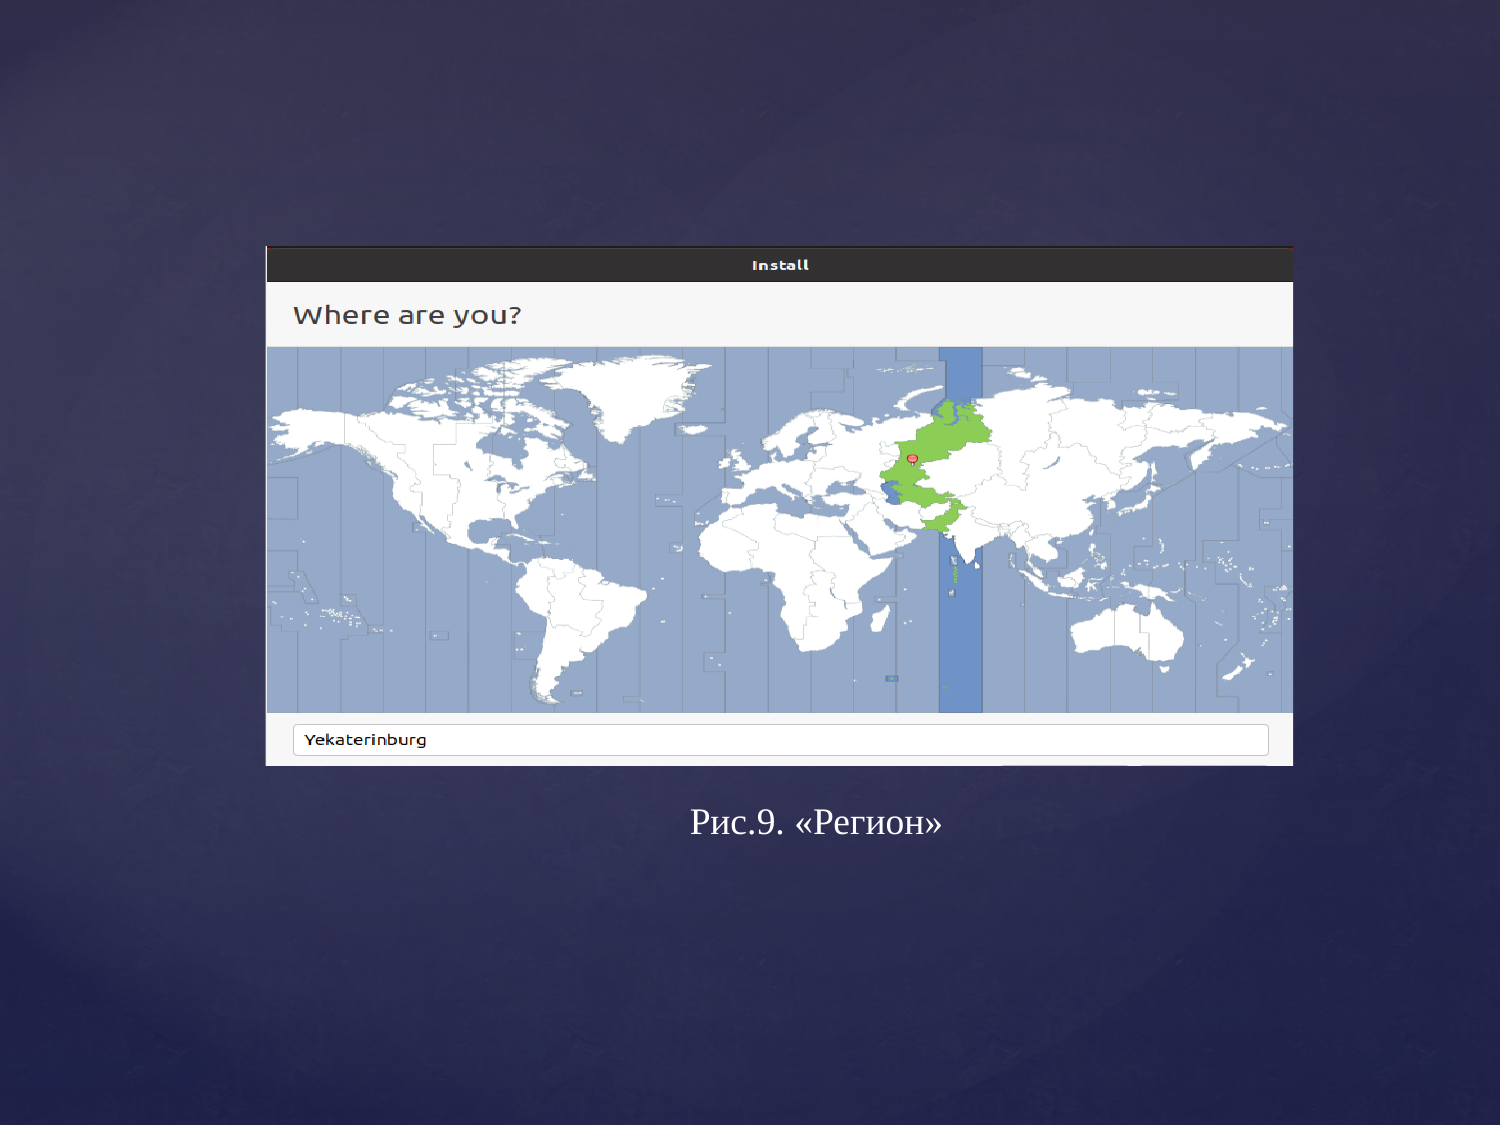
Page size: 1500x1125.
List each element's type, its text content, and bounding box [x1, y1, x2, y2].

picture [265, 245, 1294, 766]
text_box Рис.9. «Регион» [563, 781, 996, 850]
